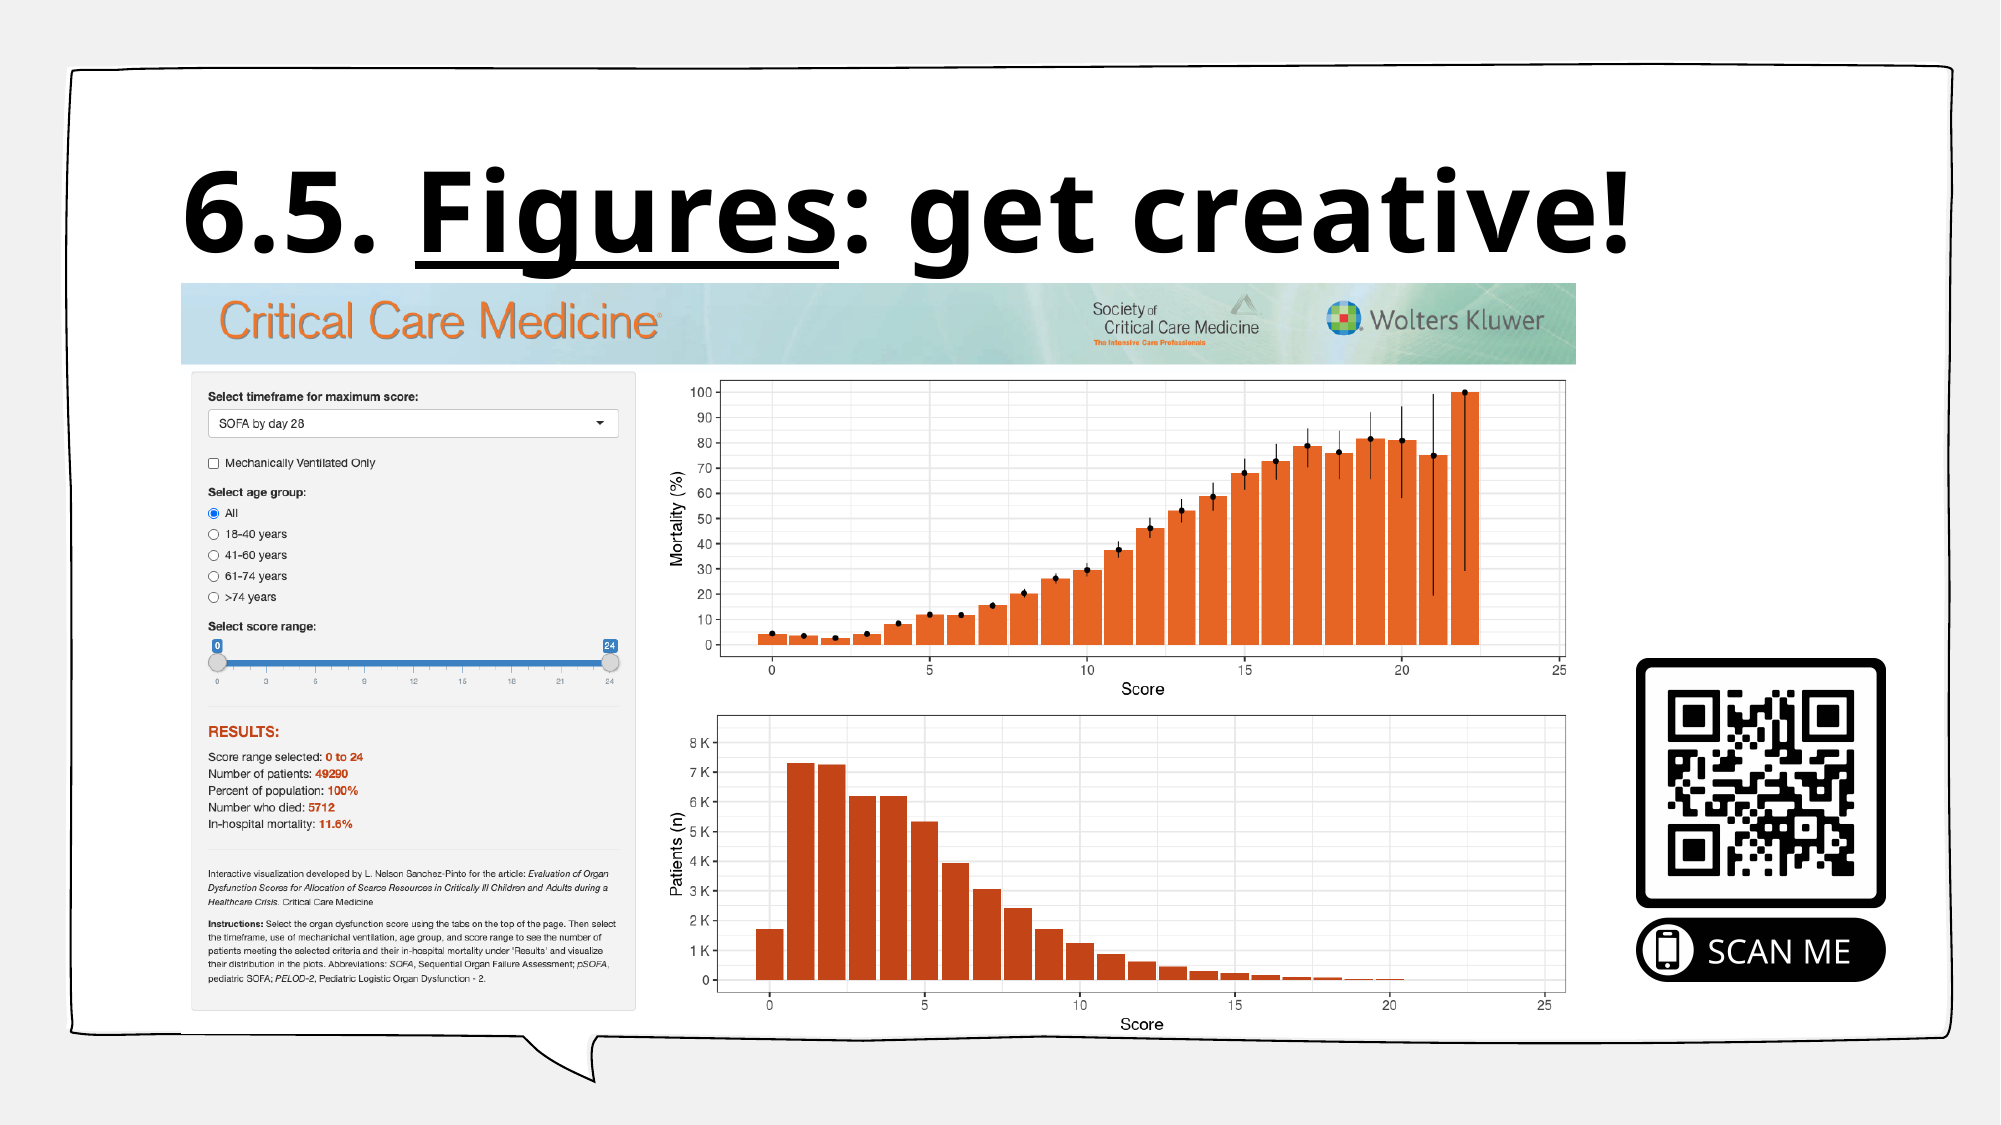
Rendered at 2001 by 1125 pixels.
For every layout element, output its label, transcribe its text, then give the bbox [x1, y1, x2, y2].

title 6.5. Figures: get creative! [167, 91, 1863, 324]
picture [1636, 658, 1886, 982]
picture [180, 283, 1576, 1034]
